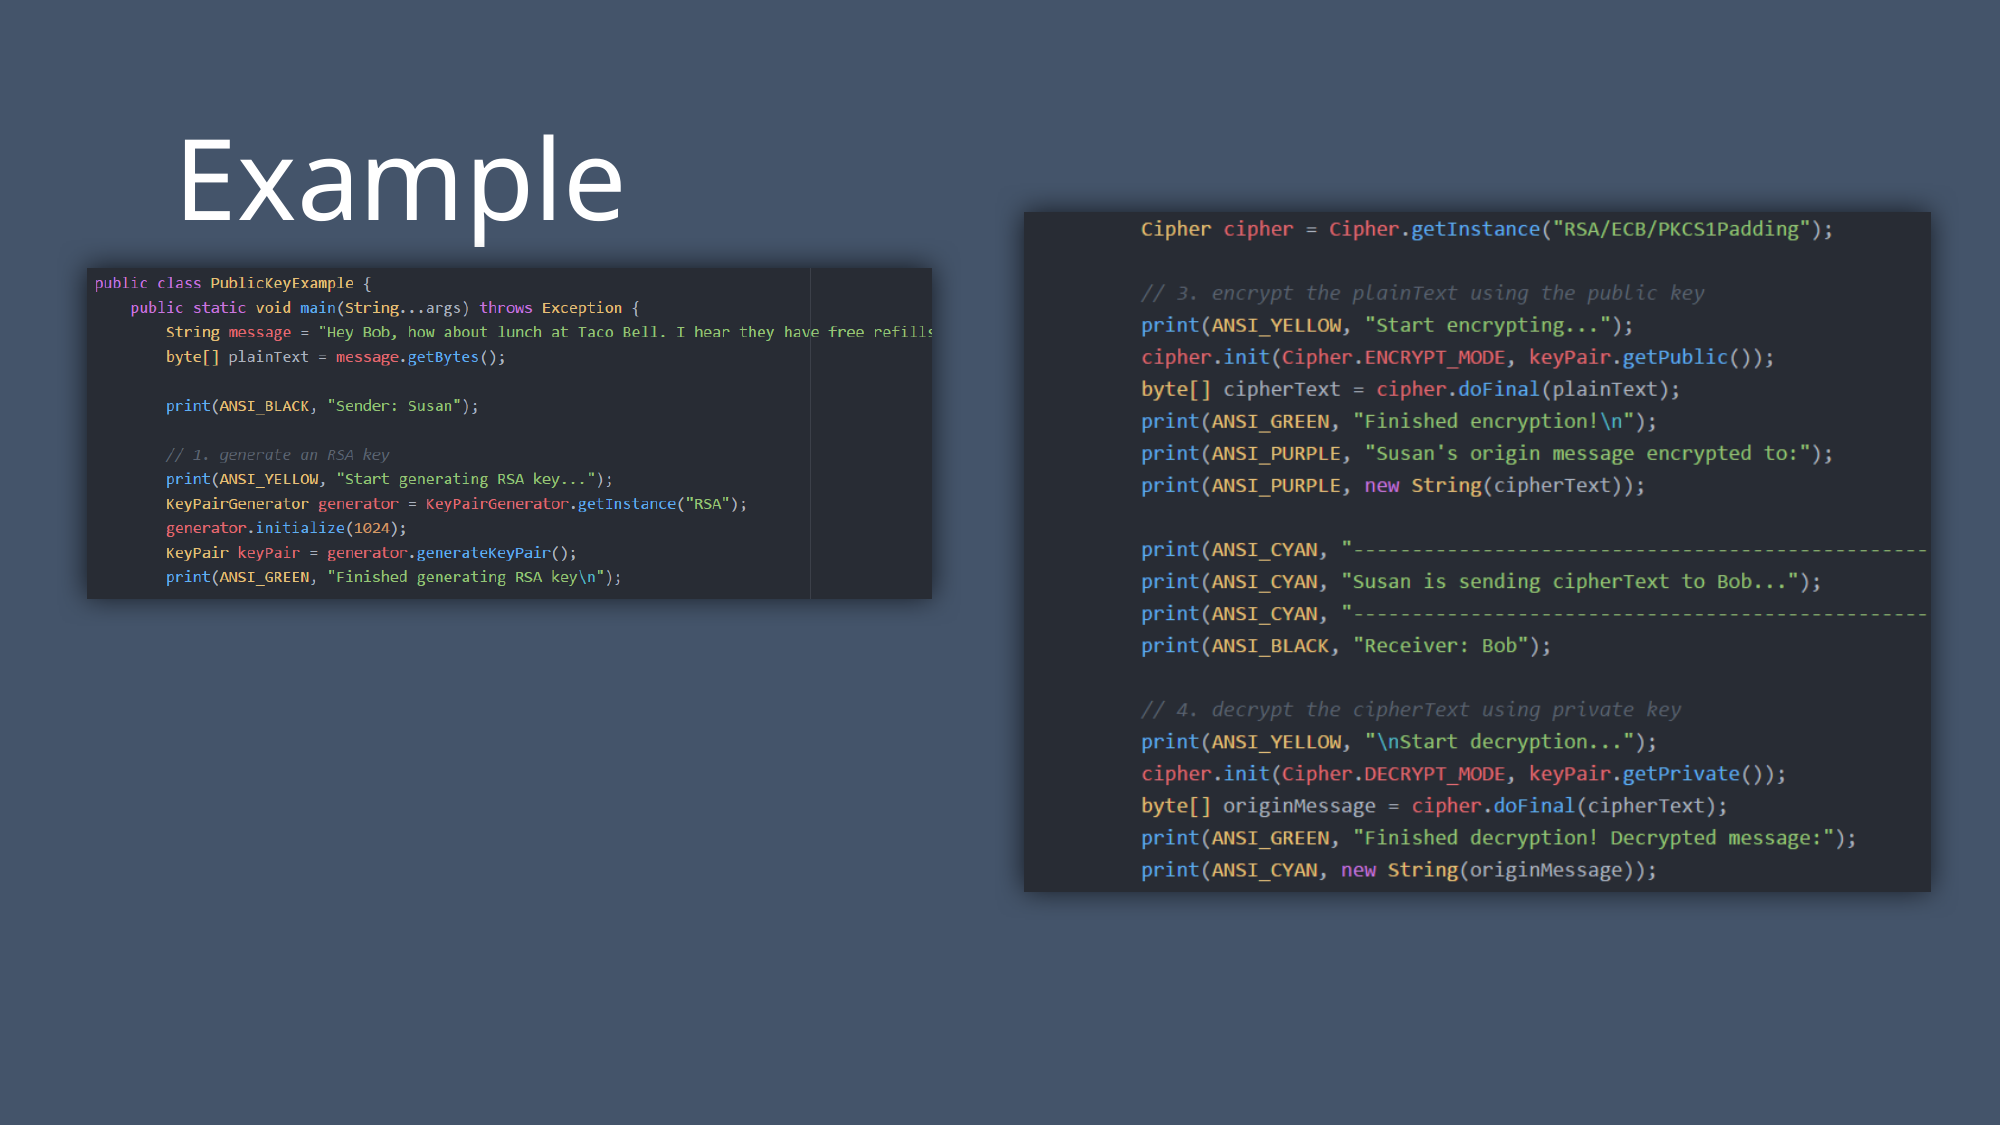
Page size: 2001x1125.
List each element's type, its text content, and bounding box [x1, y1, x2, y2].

text_box Example [160, 100, 642, 244]
picture [86, 268, 932, 599]
picture [1024, 212, 1931, 892]
